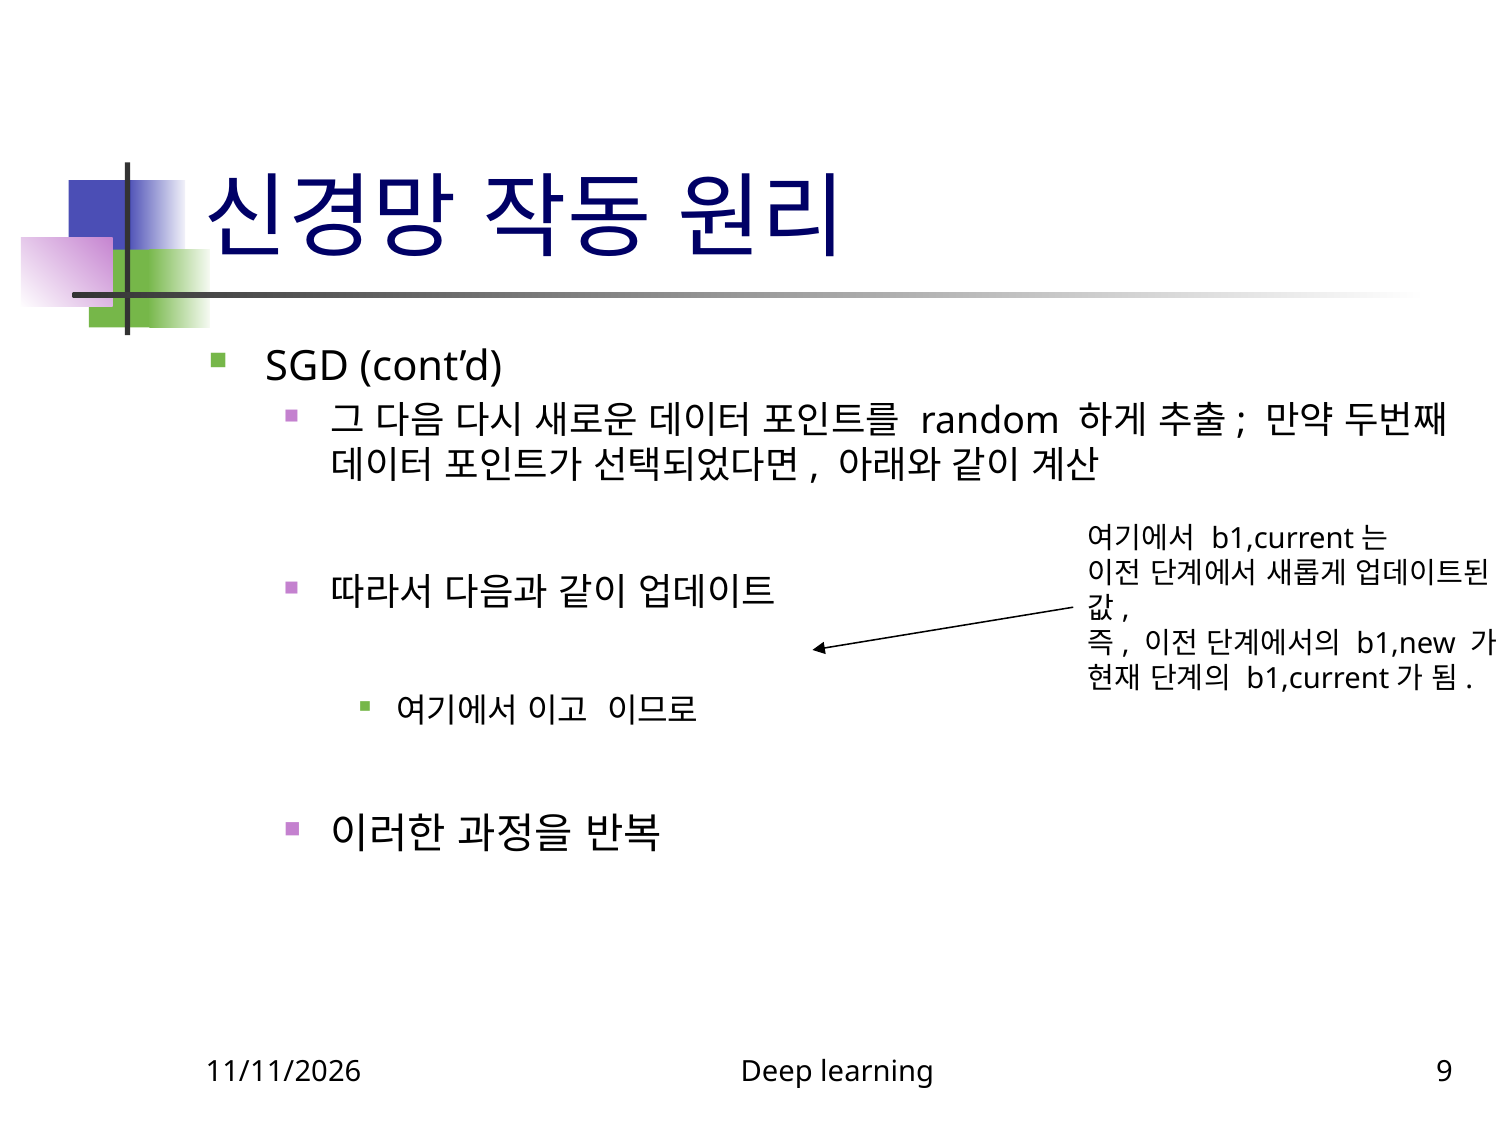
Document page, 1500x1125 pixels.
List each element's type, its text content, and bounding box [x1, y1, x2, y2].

title 신경망 작동 원리 [188, 35, 1468, 275]
footer Deep learning [600, 1024, 1075, 1100]
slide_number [190, 1024, 504, 1100]
slide_number 9 [1155, 1024, 1468, 1100]
text_box 여기에서 b1,current는 이전 단계에서 새롭게 업데이트된 값, 즉, 이전 단계에서의 b1,new 가 현재 단계의 b1,current가 됨. [1073, 512, 1500, 702]
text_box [812, 608, 1074, 651]
